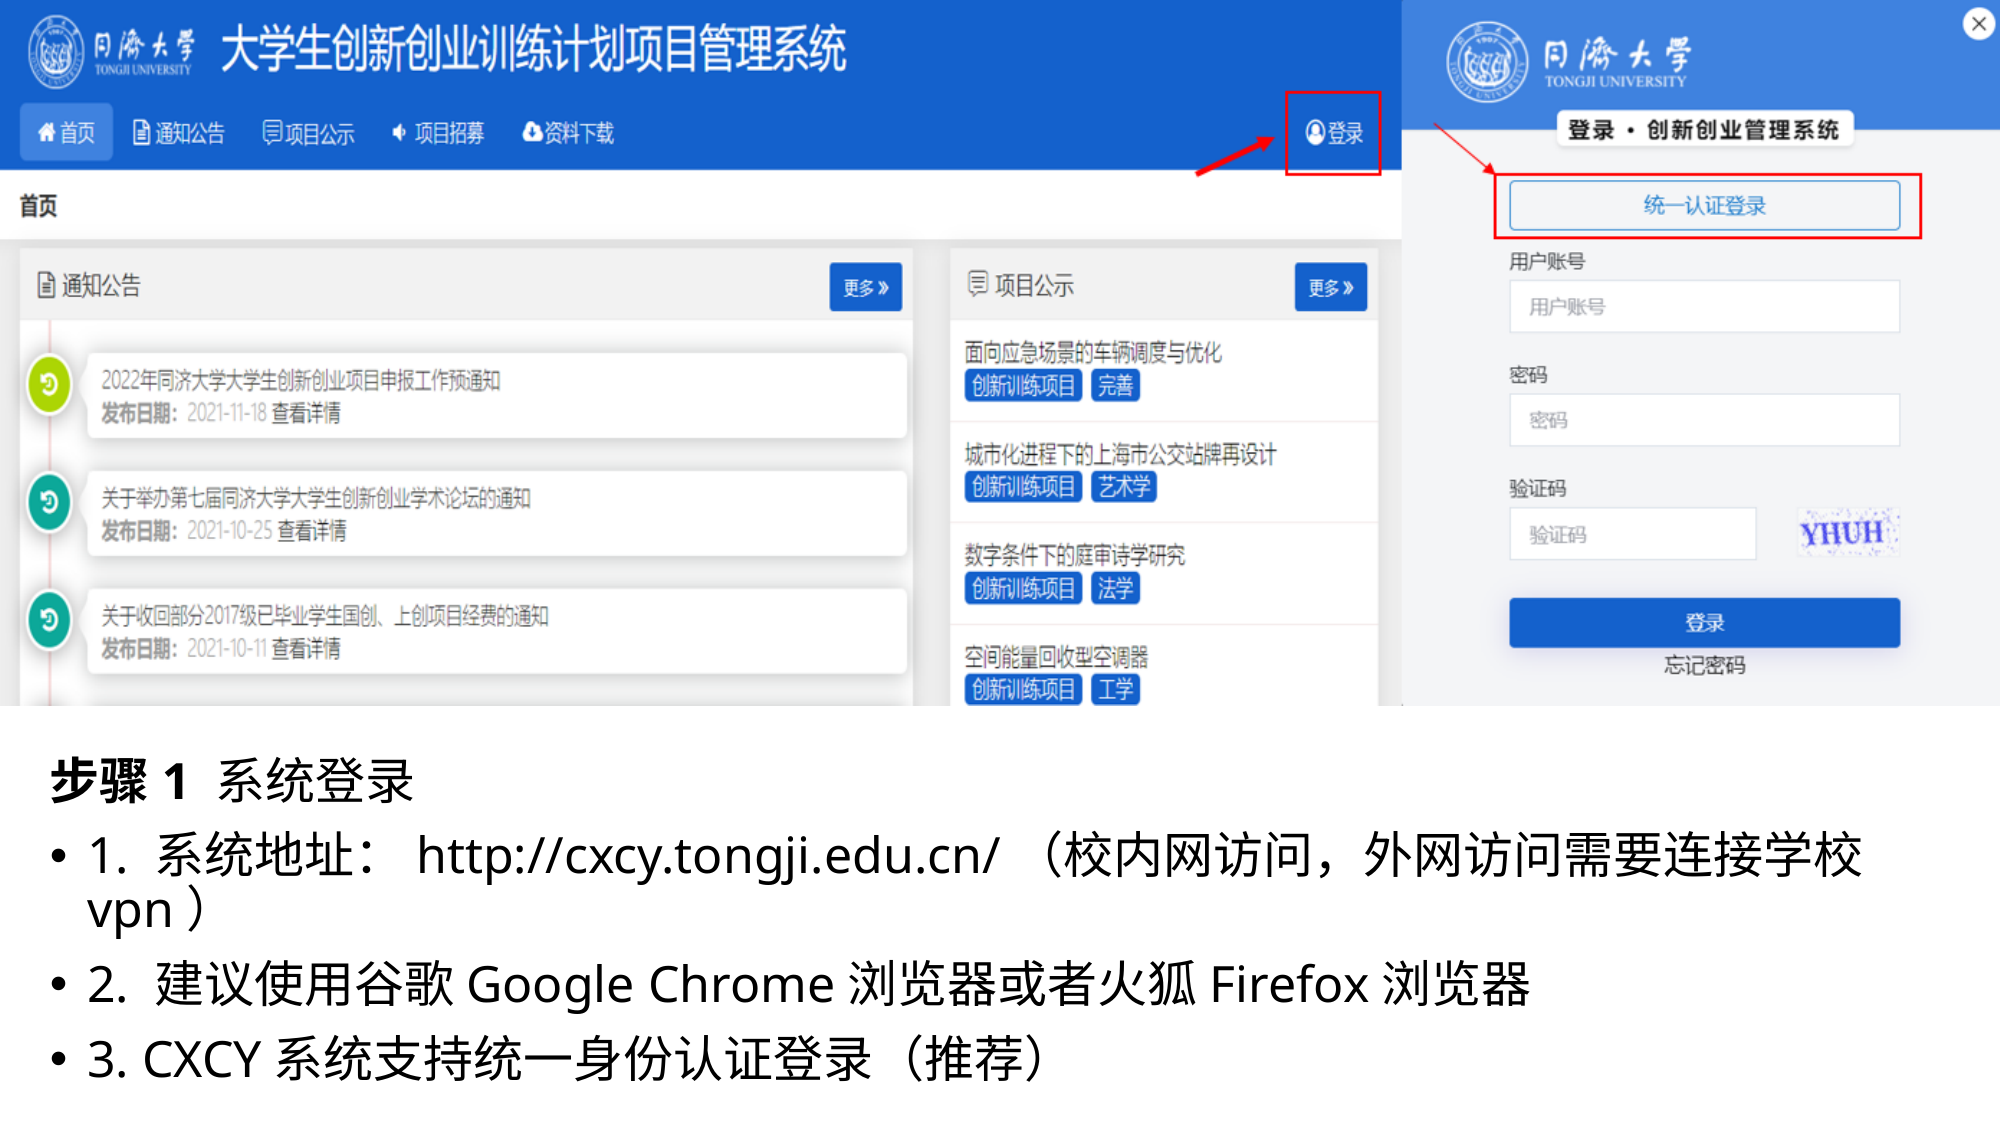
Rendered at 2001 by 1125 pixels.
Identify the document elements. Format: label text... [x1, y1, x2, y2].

picture [0, 0, 2000, 706]
list 步骤1 系统登录 1. 系统地址：http://cxcy.tongji.edu.cn/（校内网访问，外网访问需要连接学校vpn） 2. 建议使用谷歌Google Chrome浏览器或者火狐Firefox浏览器 3. CXCY系统支持统一身份认证登录（推荐） [34, 748, 1939, 1100]
